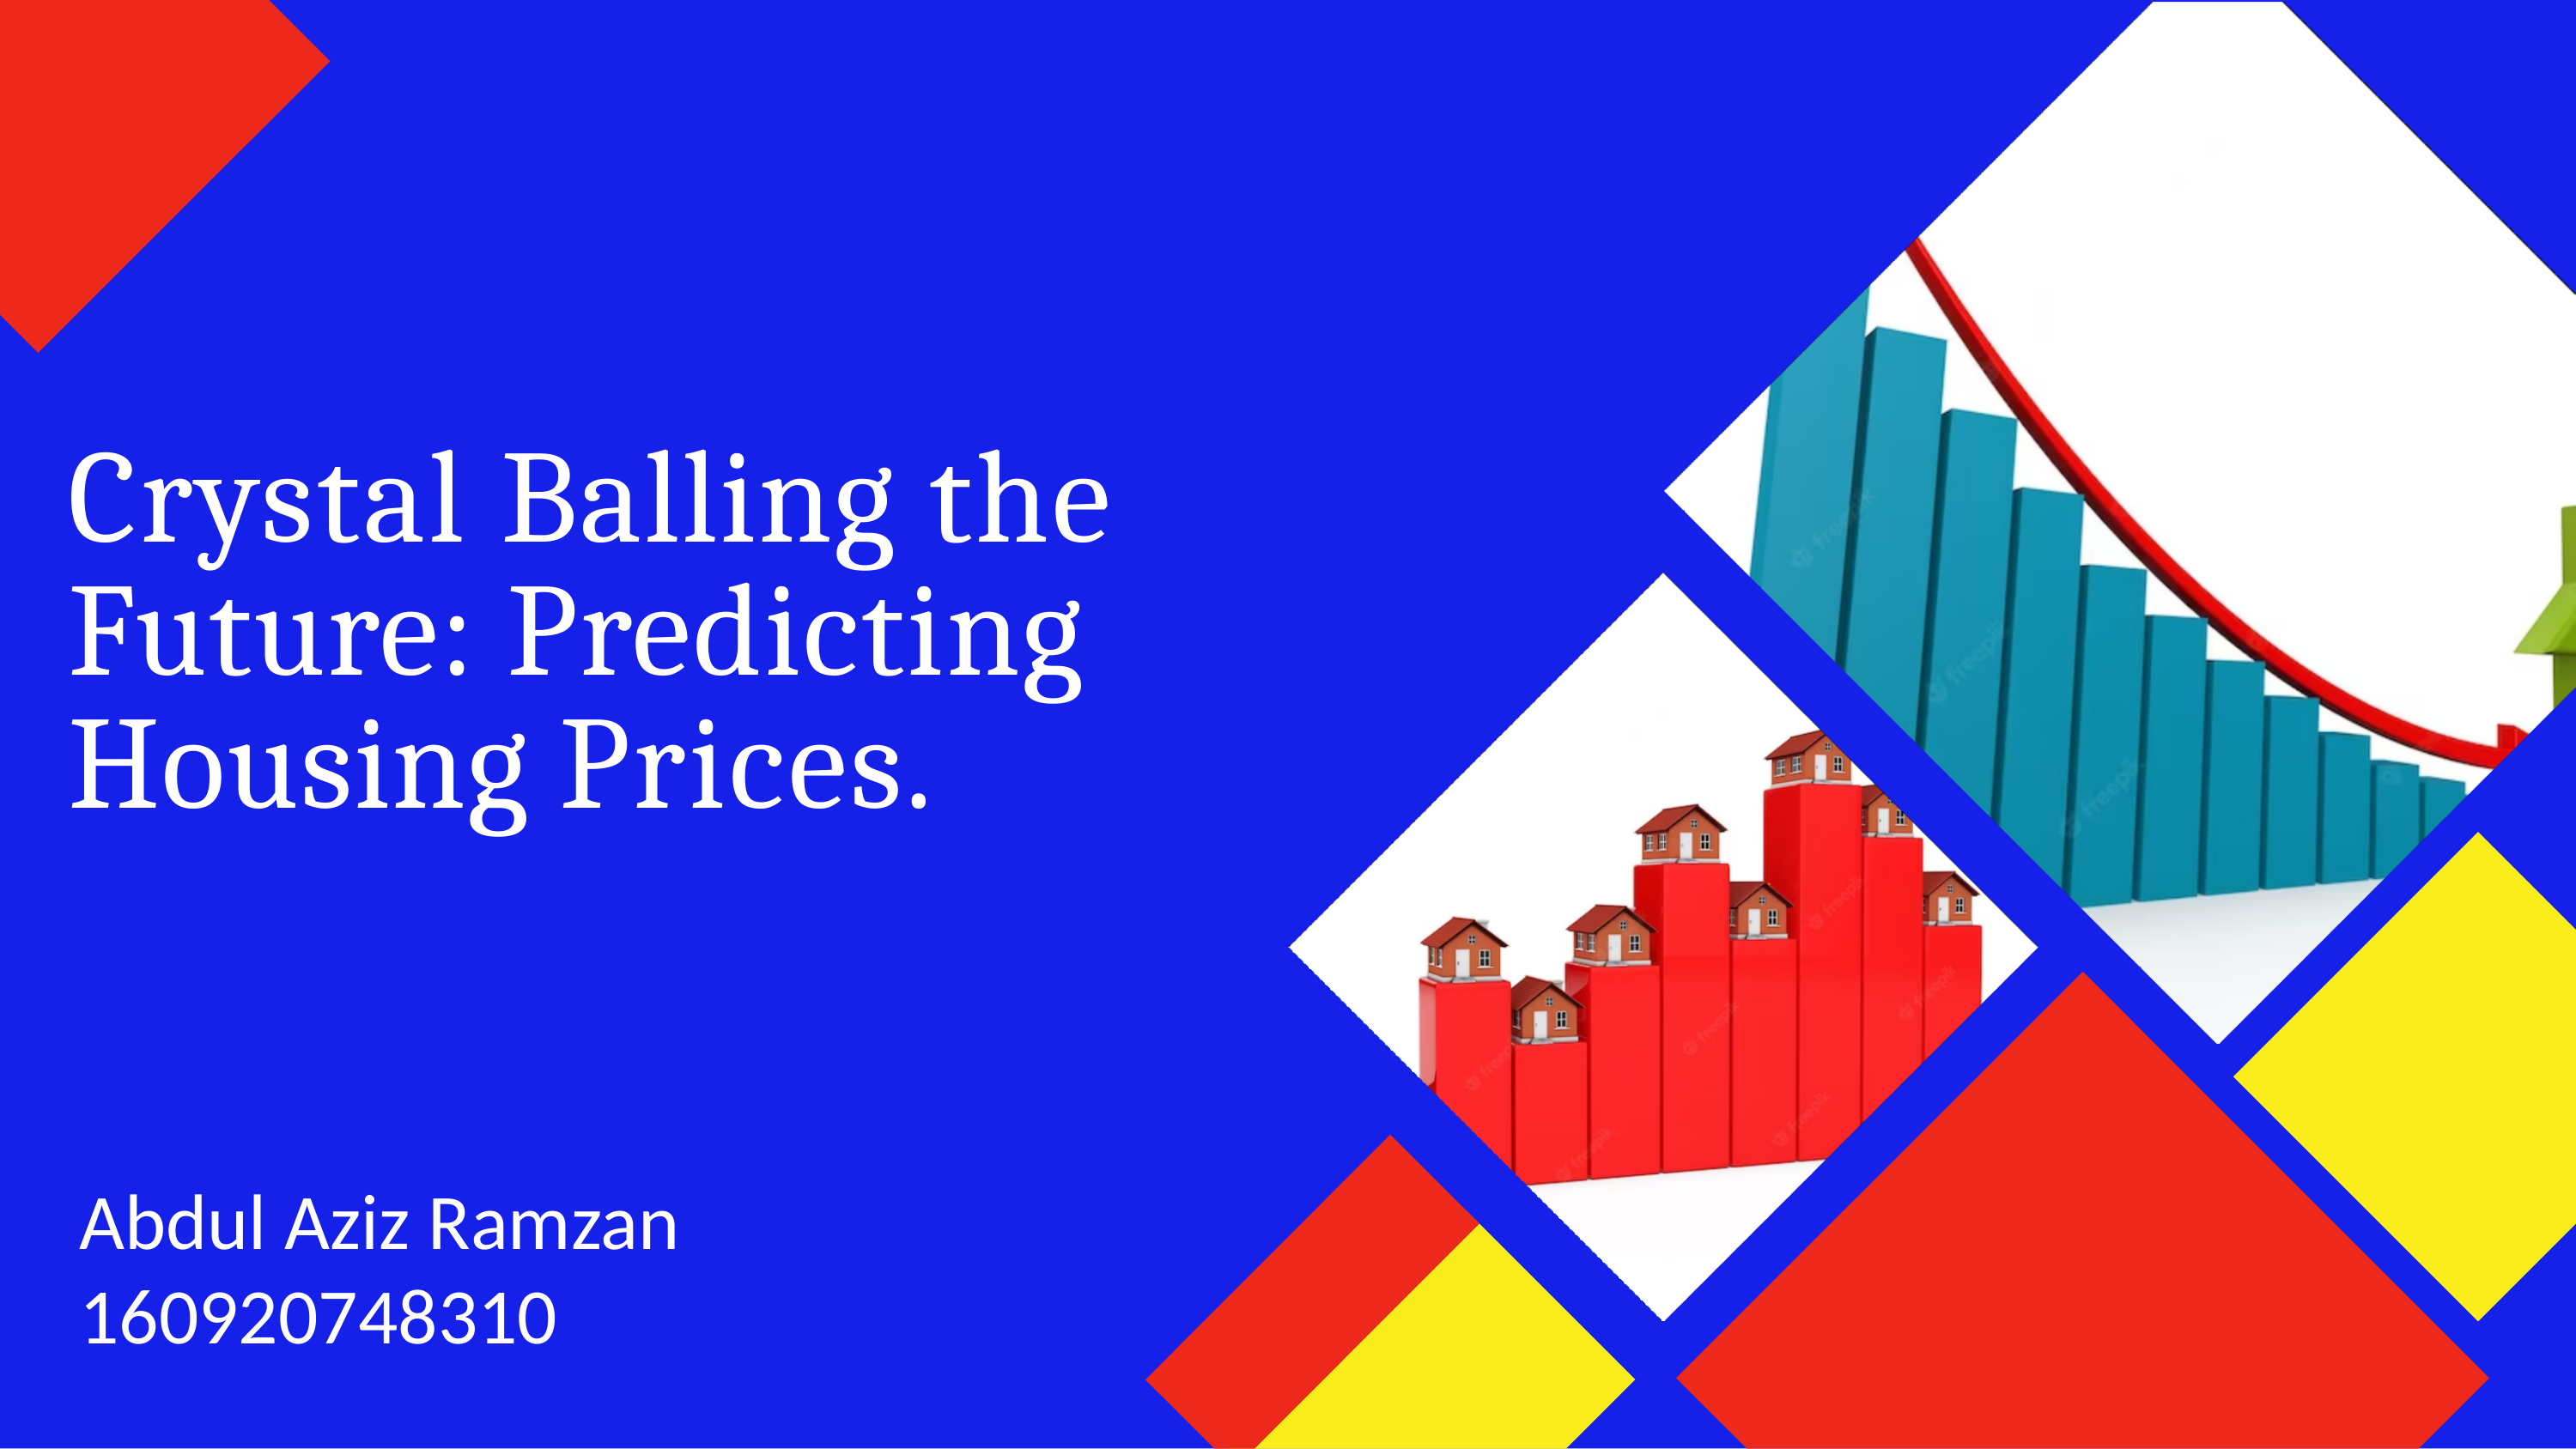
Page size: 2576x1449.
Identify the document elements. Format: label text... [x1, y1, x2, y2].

text_box Crystal Balling the Future: Predicting Housing Prices. [66, 407, 1241, 834]
text_box Abdul Aziz Ramzan 160920748310 [66, 1164, 1362, 1366]
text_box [1287, 0, 2576, 1322]
